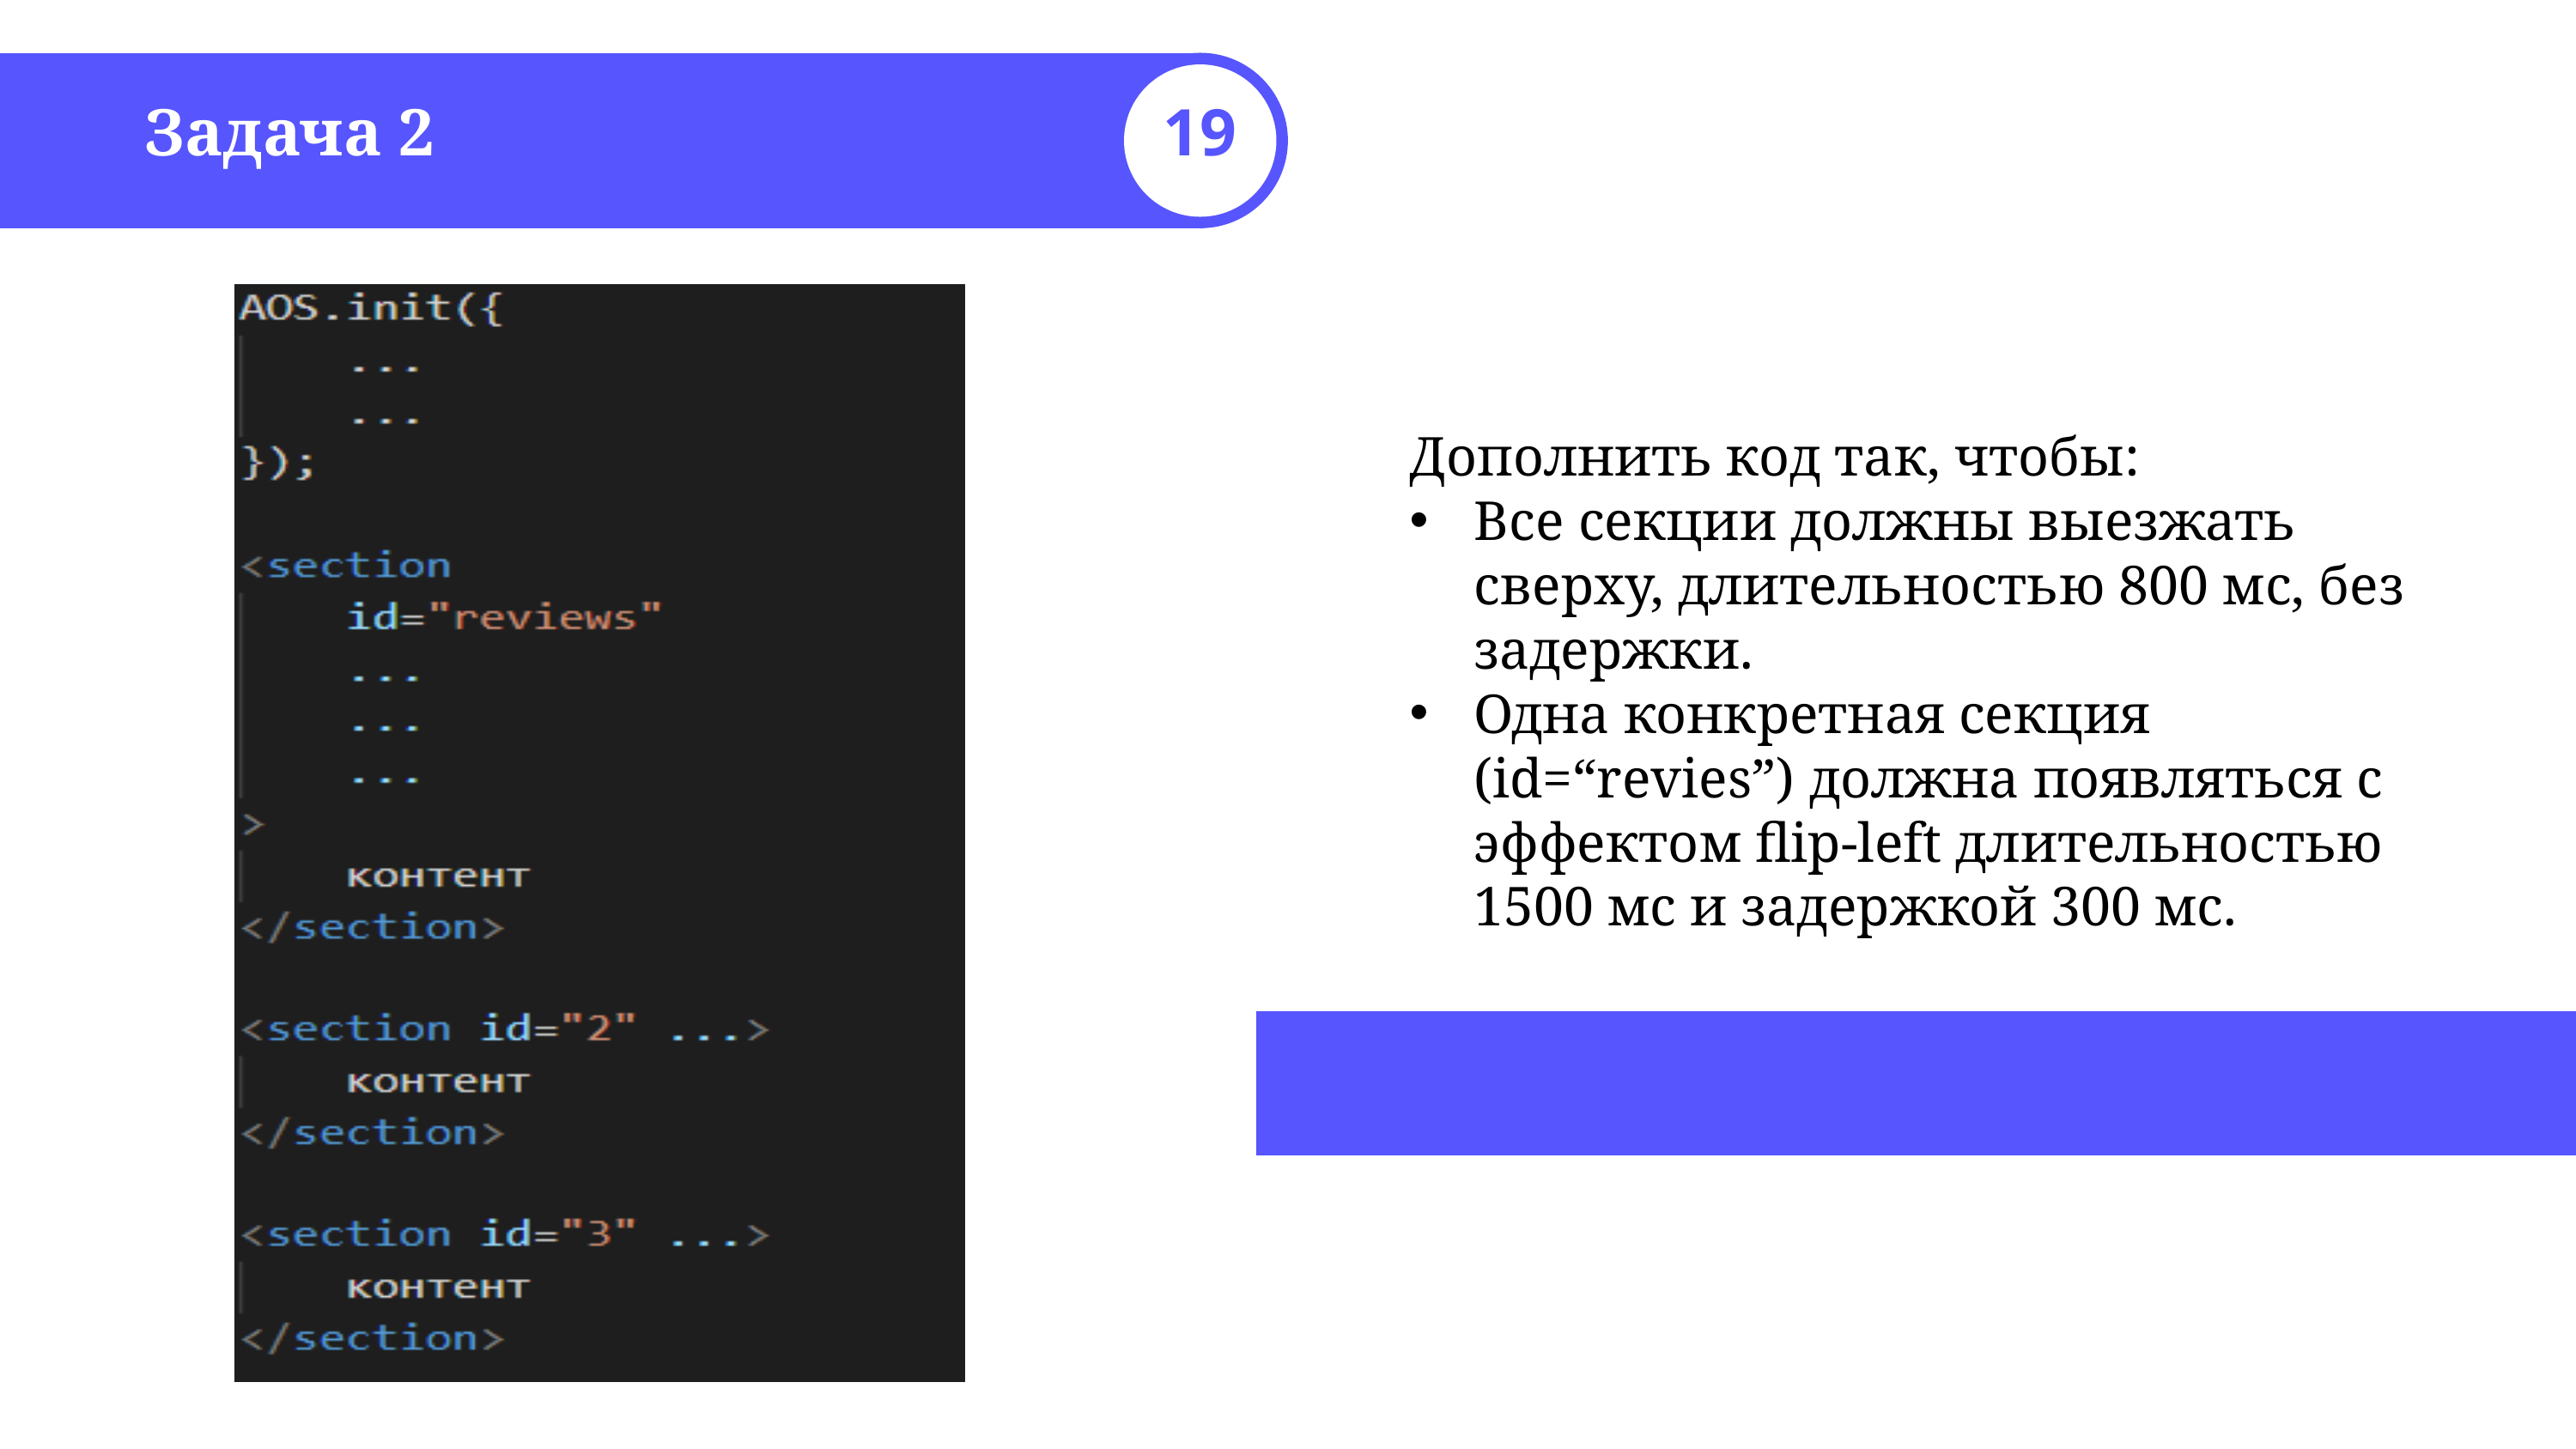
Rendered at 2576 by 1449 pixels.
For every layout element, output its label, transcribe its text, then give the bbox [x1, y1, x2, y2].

picture [234, 283, 965, 1382]
text_box Дополнить код так, чтобы: Все секции должны выезжать сверху, длительностью 800 мс, без задержки. Одна конкретная секция (id=“revies”) должна появляться с эффектом flip-left длительностью 1500 мс и задержкой 300 мс. [1396, 415, 2435, 943]
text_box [1112, 52, 1289, 229]
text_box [1123, 64, 1277, 217]
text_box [1255, 1010, 2576, 1156]
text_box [0, 52, 1110, 229]
